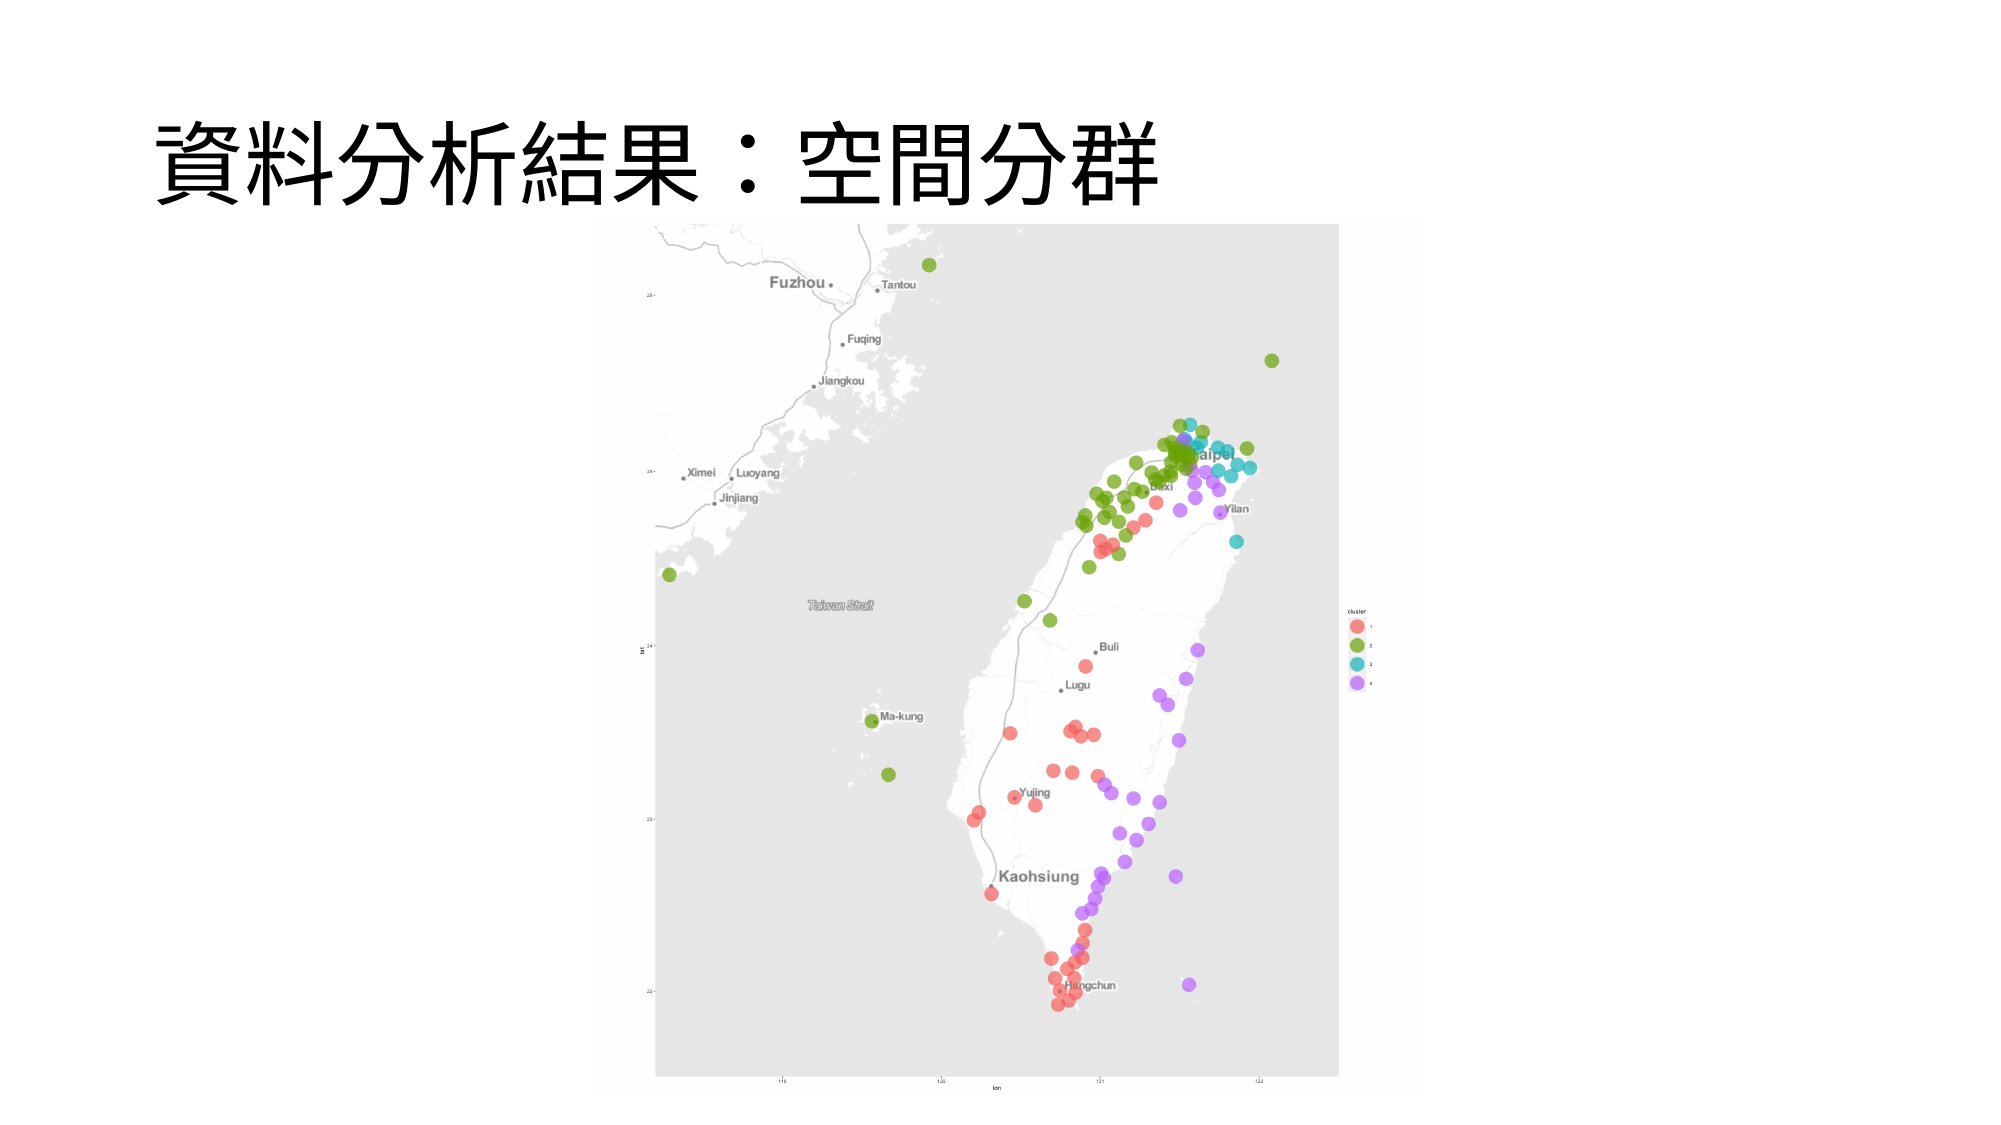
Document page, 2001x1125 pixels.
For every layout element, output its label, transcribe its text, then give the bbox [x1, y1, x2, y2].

title 資料分析結果：空間分群 [137, 59, 1863, 278]
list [591, 221, 1424, 1094]
